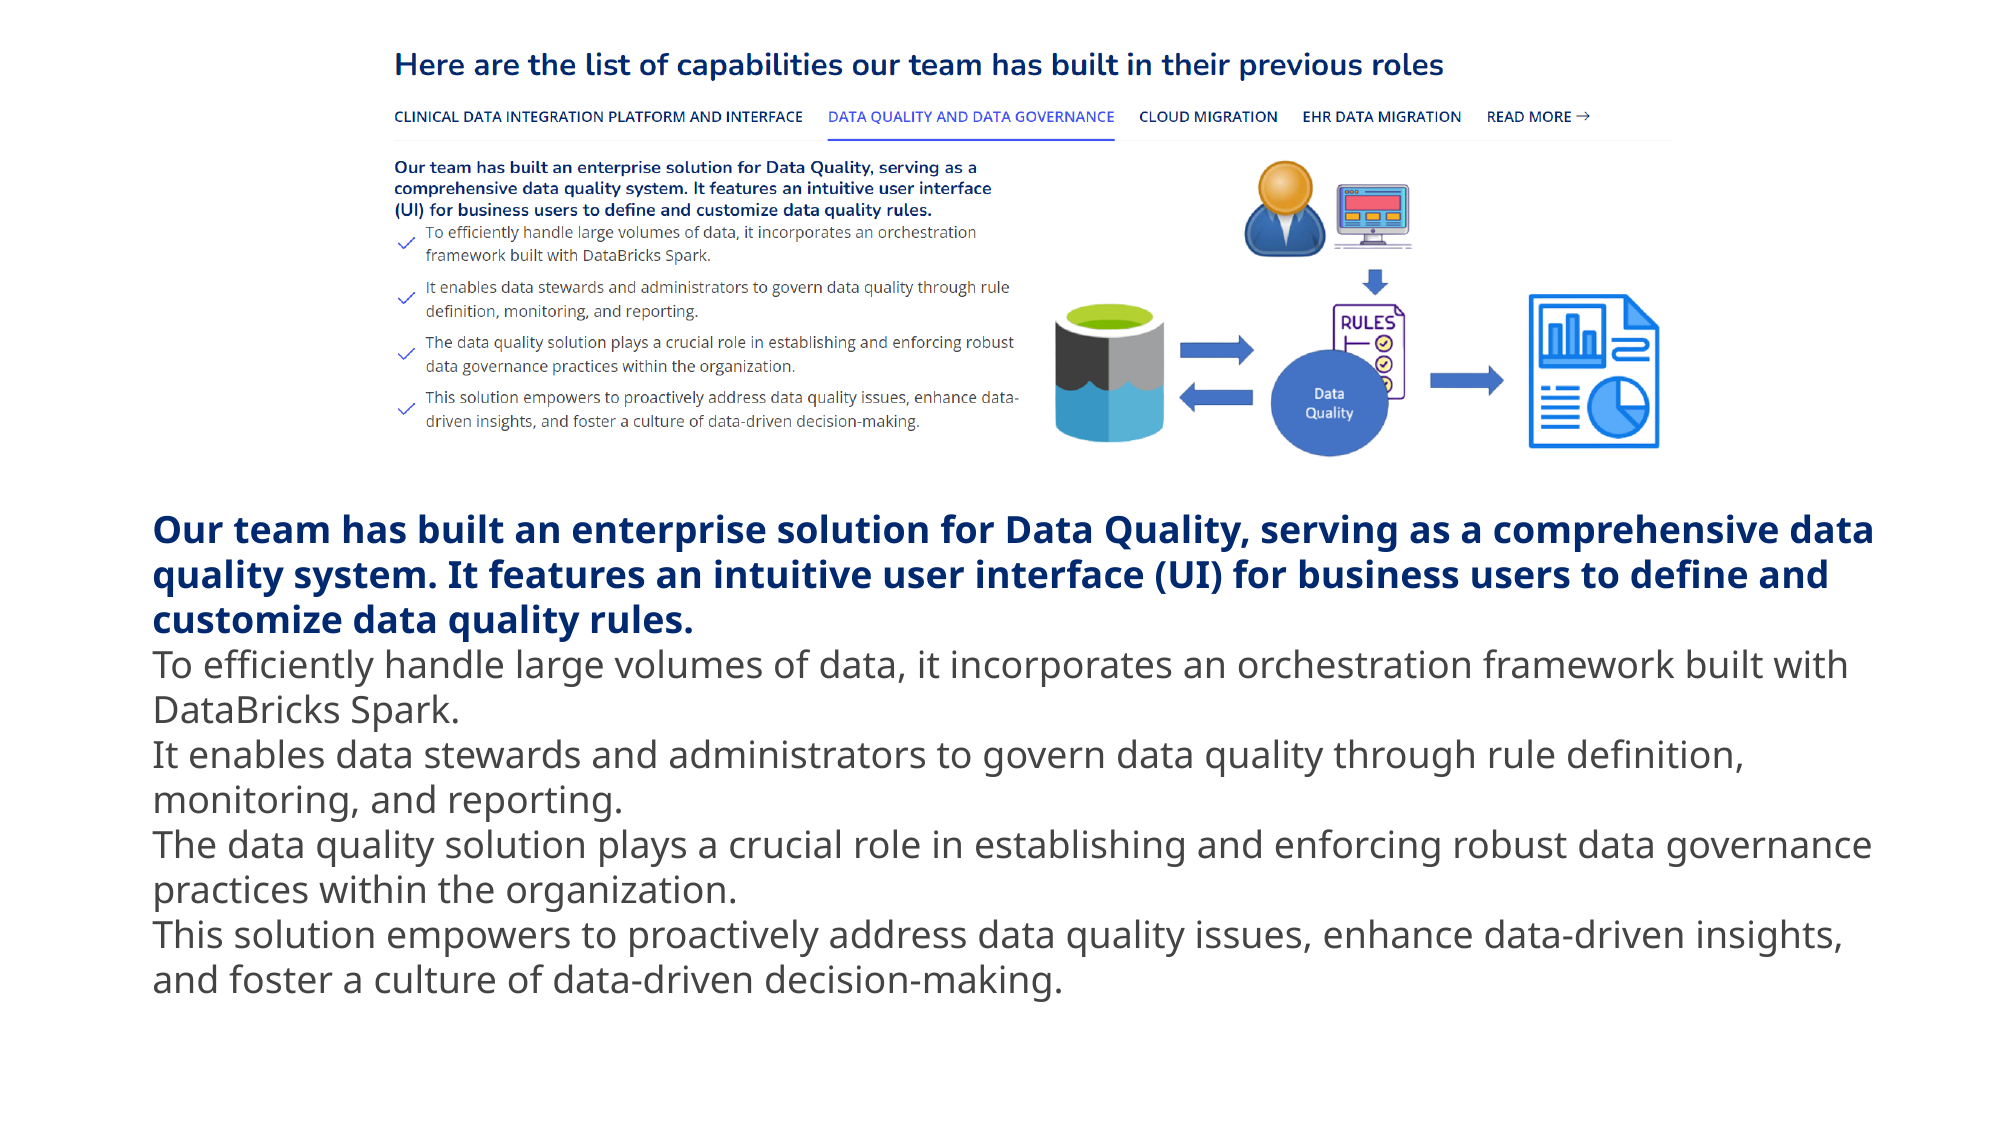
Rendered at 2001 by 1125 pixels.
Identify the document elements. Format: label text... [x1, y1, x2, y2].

text_box Our team has built an enterprise solution for Data Quality, serving as a comprehensive data quality system. It features an intuitive user interface (UI) for business users to define and customize data quality rules. To efficiently handle large volumes of data, it incorporates an orchestration framework built with DataBricks Spark. It enables data stewards and administrators to govern data quality through rule definition, monitoring, and reporting. The data quality solution plays a crucial role in establishing and enforcing robust data governance practices within the organization. This solution empowers to proactively address data quality issues, enhance data-driven insights, and foster a culture of data-driven decision-making. [137, 498, 1915, 1008]
picture [378, 45, 1690, 466]
